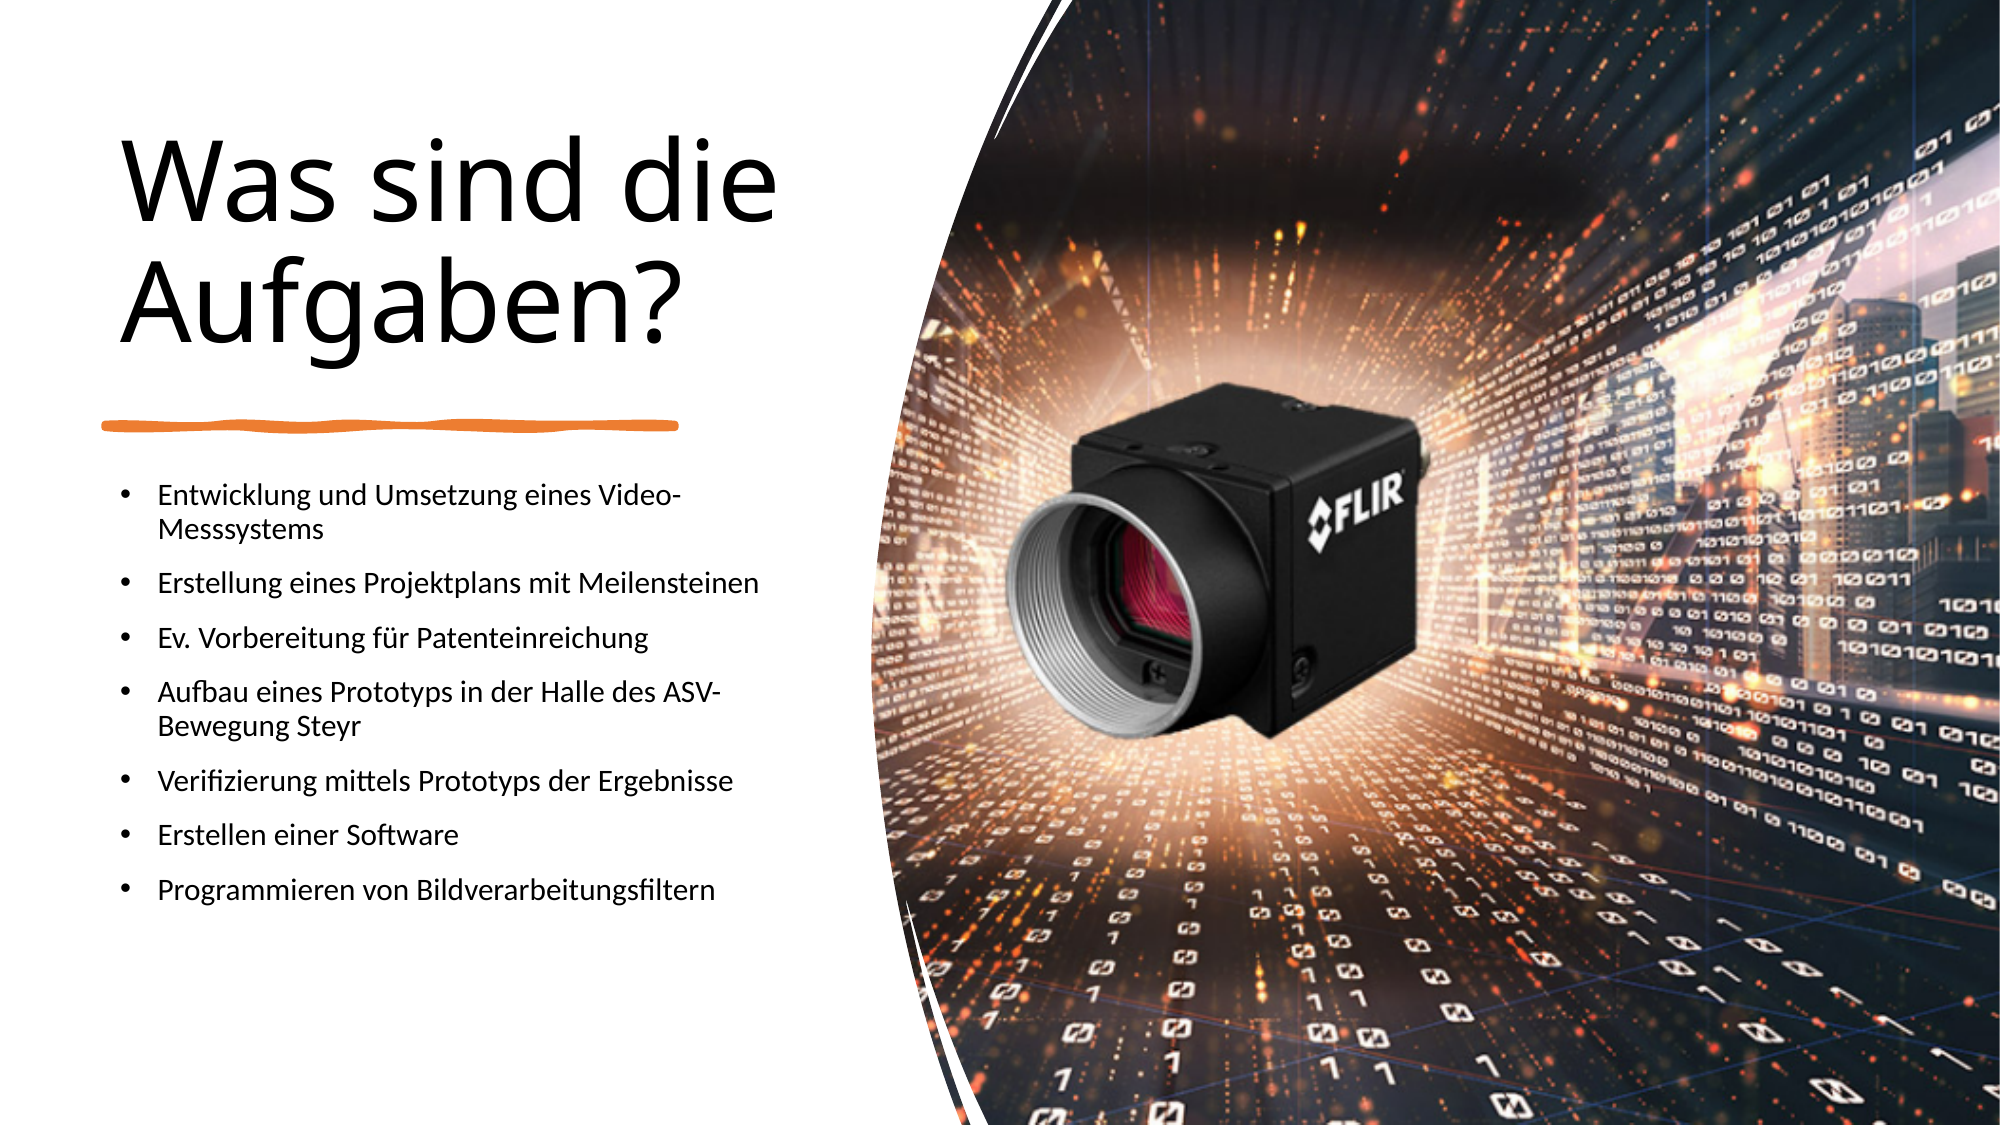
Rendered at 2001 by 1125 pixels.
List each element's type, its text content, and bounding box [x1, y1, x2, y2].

picture [871, 0, 2000, 1125]
title Was sind die Aufgaben? [105, 53, 822, 375]
text_box [0, 0, 871, 1125]
text_box [103, 421, 676, 431]
list Entwicklung und Umsetzung eines Video- Messsystems Erstellung eines Projektplans mit Meilensteinen Ev. Vorbereitung für Patenteinreichung Aufbau eines Prototyps in der Halle des ASV-Bewegung Steyr Verifizierung mittels Prototyps der Ergebnisse Erstellen einer Software Programmieren von Bildverarbeitungsfiltern [105, 471, 802, 1016]
